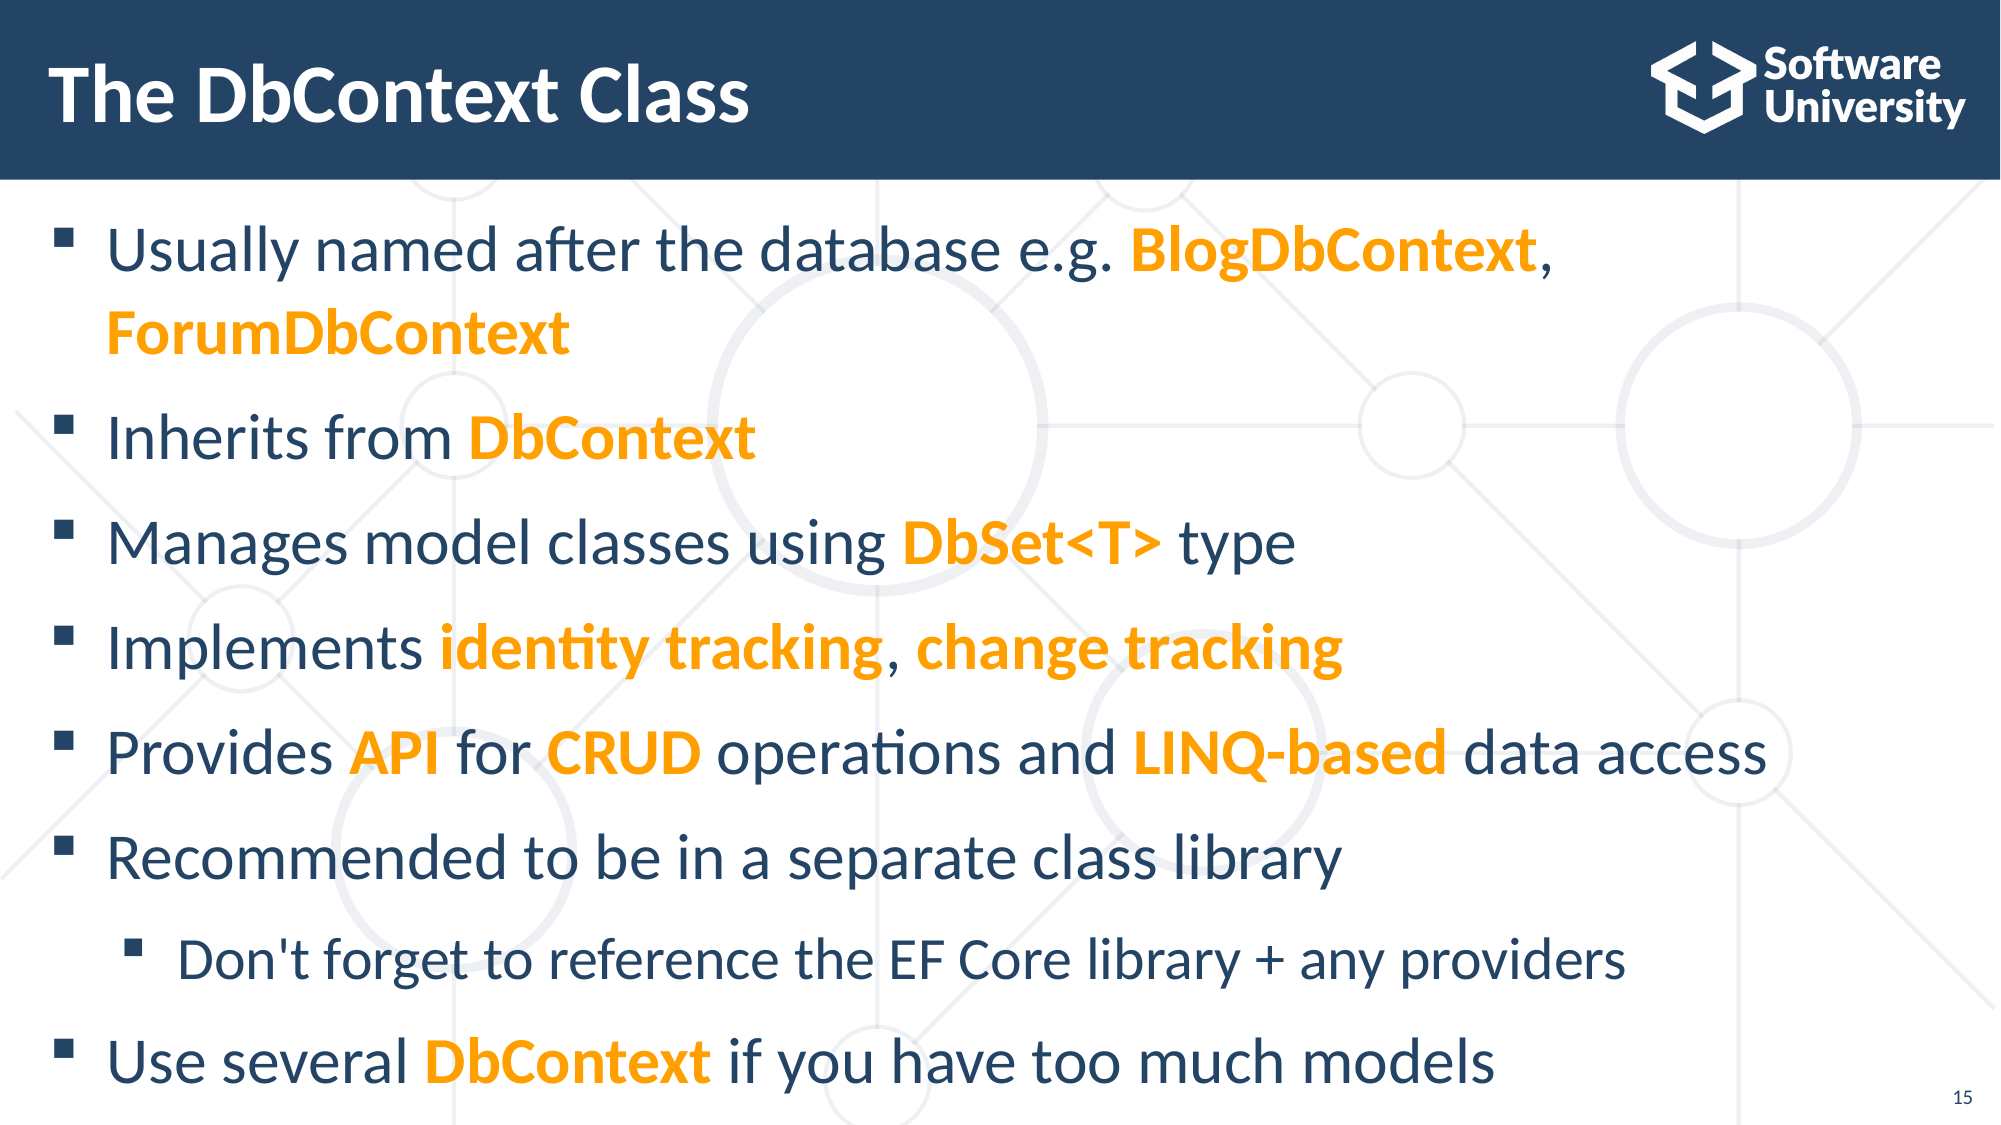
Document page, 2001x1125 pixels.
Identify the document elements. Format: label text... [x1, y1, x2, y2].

title The DbContext Class [31, 16, 1625, 162]
picture [1651, 41, 1966, 134]
slide_number 15 [1927, 1067, 1989, 1117]
list Usually named after the database e.g. BlogDbContext, ForumDbContext Inherits from DbContext Manages model classes using DbSet<T> type Implements identity tracking, change tracking Provides API for CRUD operations and LINQ-based data access Recommended to be in a separate class library Don't forget to reference the EF Core library + any providers Use several DbContext if you have too much models [31, 196, 1970, 1104]
